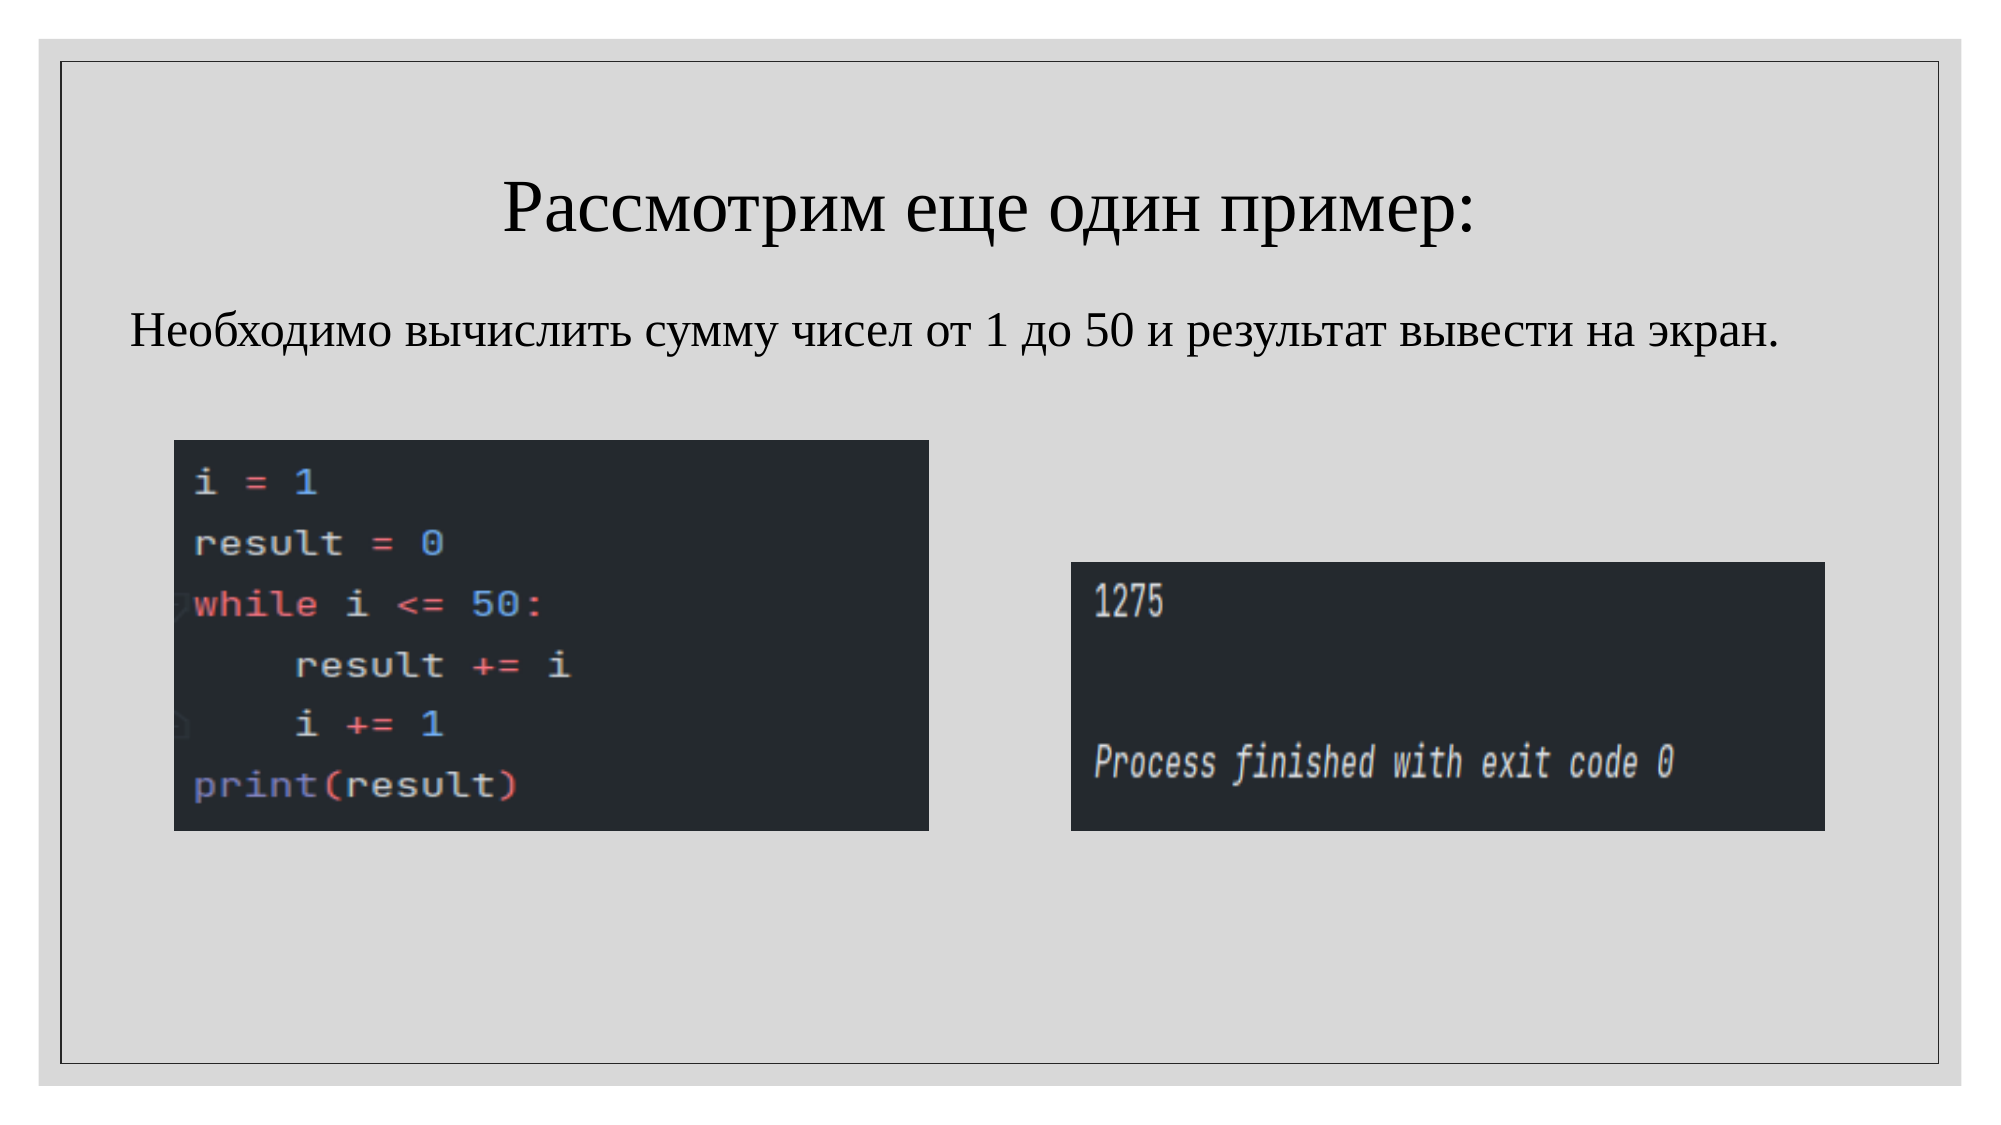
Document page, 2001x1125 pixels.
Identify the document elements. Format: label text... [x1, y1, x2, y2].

picture [1071, 562, 1825, 831]
text_box Необходимо вычислить сумму чисел от 1 до 50 и результат вывести на экран. [115, 288, 1885, 364]
title Рассмотрим еще один пример: [174, 139, 1825, 288]
picture [174, 440, 929, 831]
